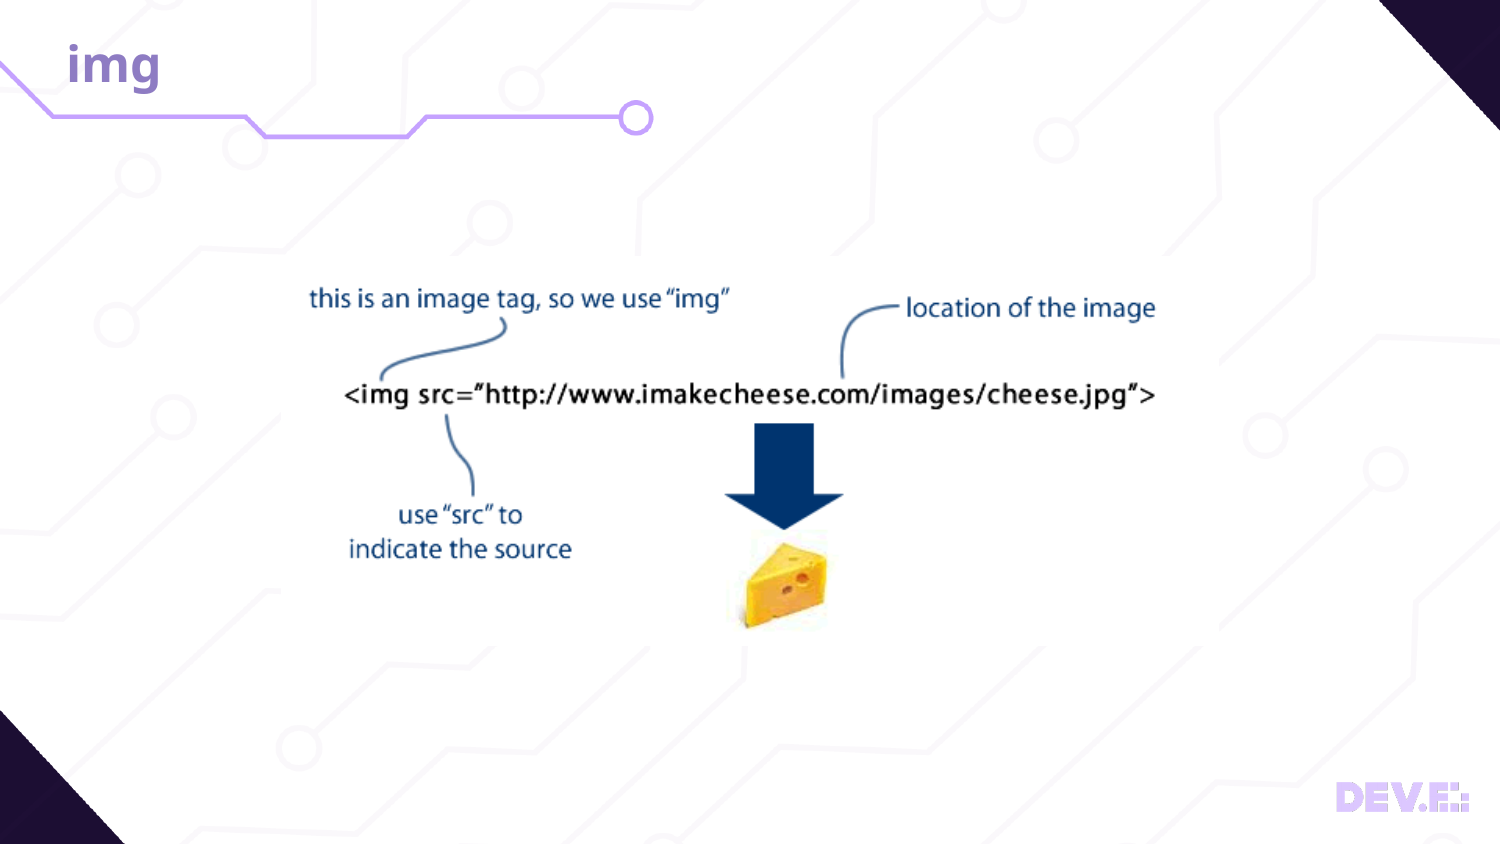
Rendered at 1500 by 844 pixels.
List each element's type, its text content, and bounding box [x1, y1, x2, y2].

picture [0, 0, 1500, 844]
title img [51, 17, 1449, 112]
